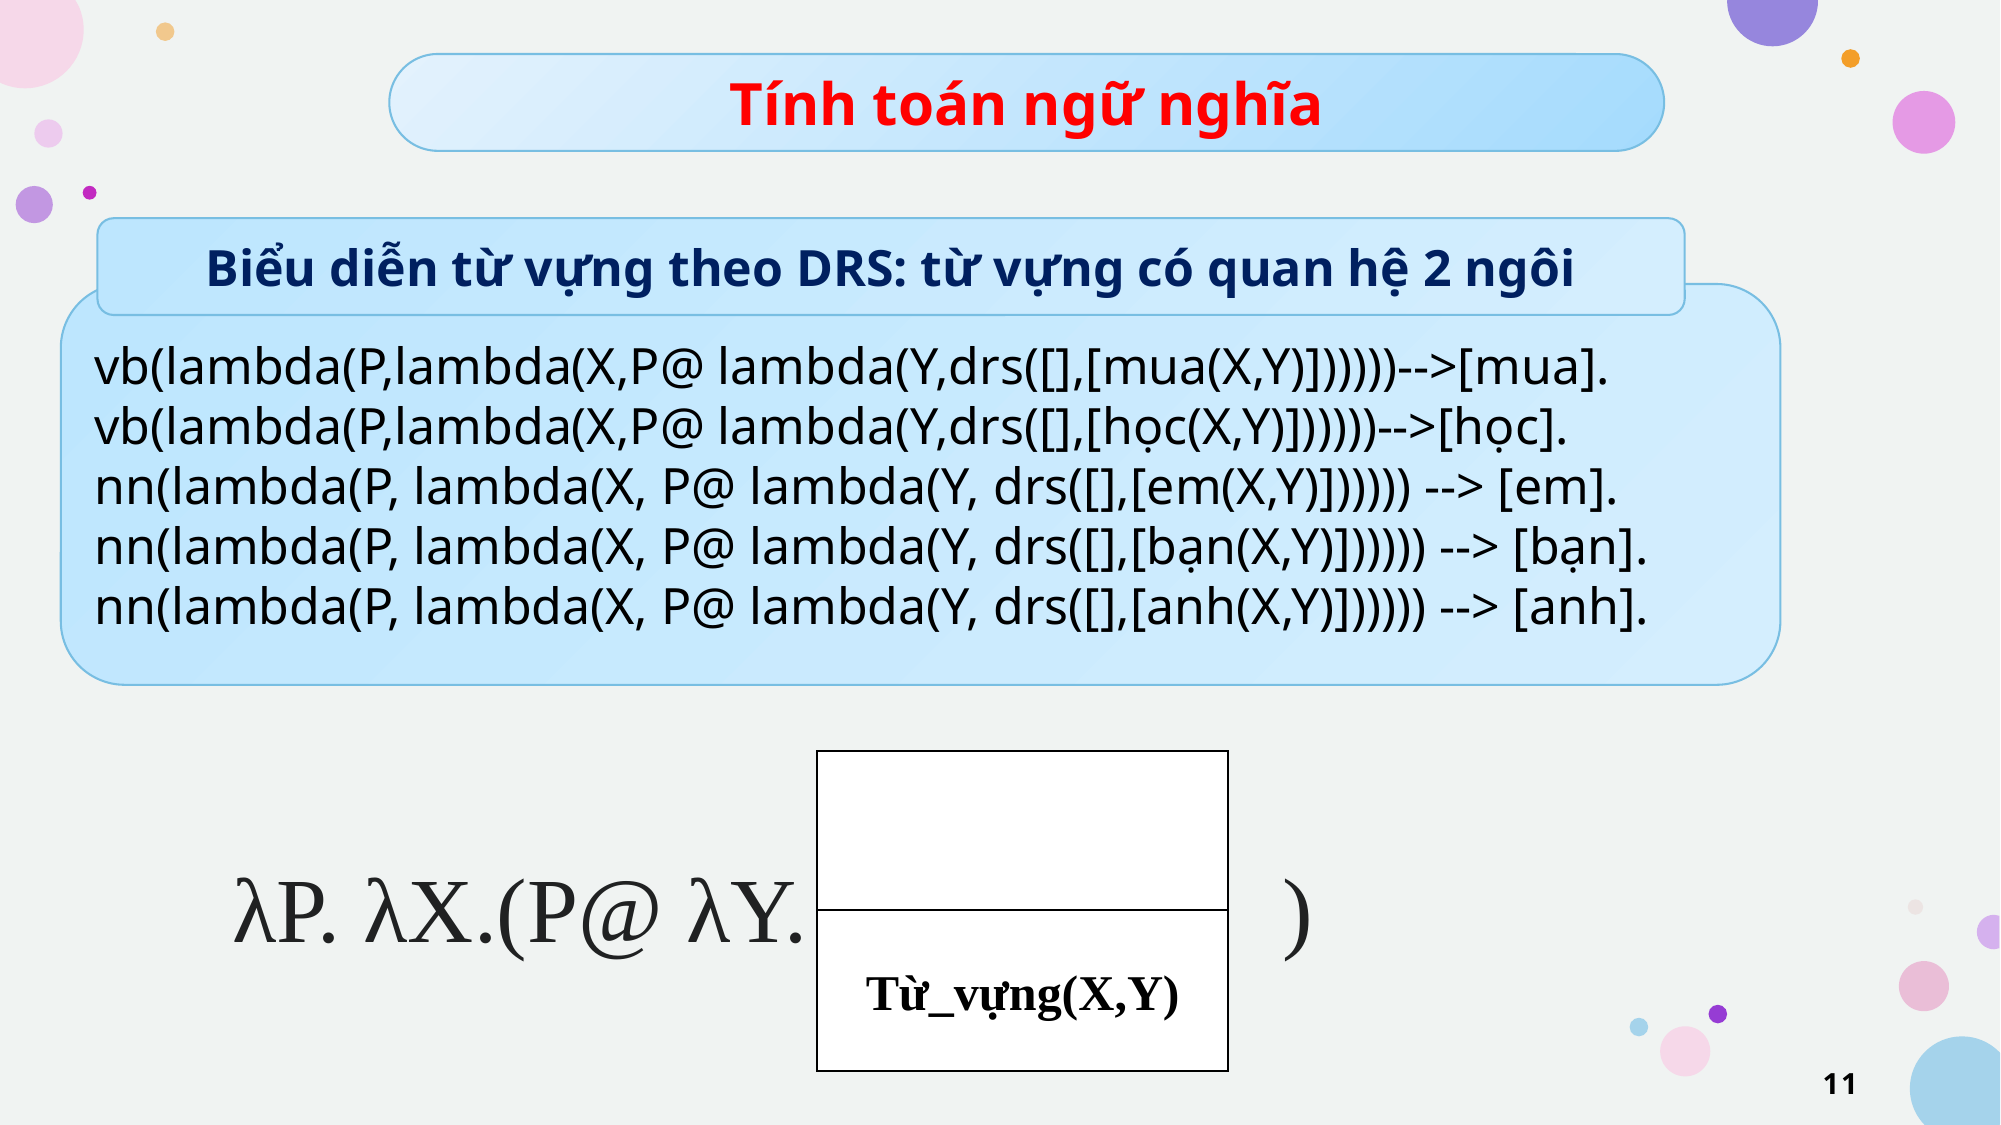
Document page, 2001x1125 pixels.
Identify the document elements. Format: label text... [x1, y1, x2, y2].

slide_number 11 [1426, 1064, 1877, 1103]
text_box vb(lambda(P,lambda(X,P@ lambda(Y,drs([],[mua(X,Y)])))))-->[mua]. vb(lambda(P,lambda(X,P@ lambda(Y,drs([],[học(X,Y)])))))-->[học]. nn(lambda(P, lambda(X, P@ lambda(Y, drs([],[em(X,Y)]))))) --> [em]. nn(lambda(P, lambda(X, P@ lambda(Y, drs([],[bạn(X,Y)]))))) --> [bạn]. nn(lambda(P, lambda(X, P@ lambda(Y, drs([],[anh(X,Y)]))))) --> [anh]. [59, 282, 1782, 686]
text_box Tính toán ngữ nghĩa [388, 52, 1666, 152]
text_box λP. λX.(P@ λY. ) [1229, 843, 1665, 968]
text_box Biểu diễn từ vựng theo DRS: từ vựng có quan hệ 2 ngôi [96, 217, 1686, 317]
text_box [817, 750, 1229, 1071]
text_box λP. λX.(P@ λY. ) [217, 843, 816, 968]
